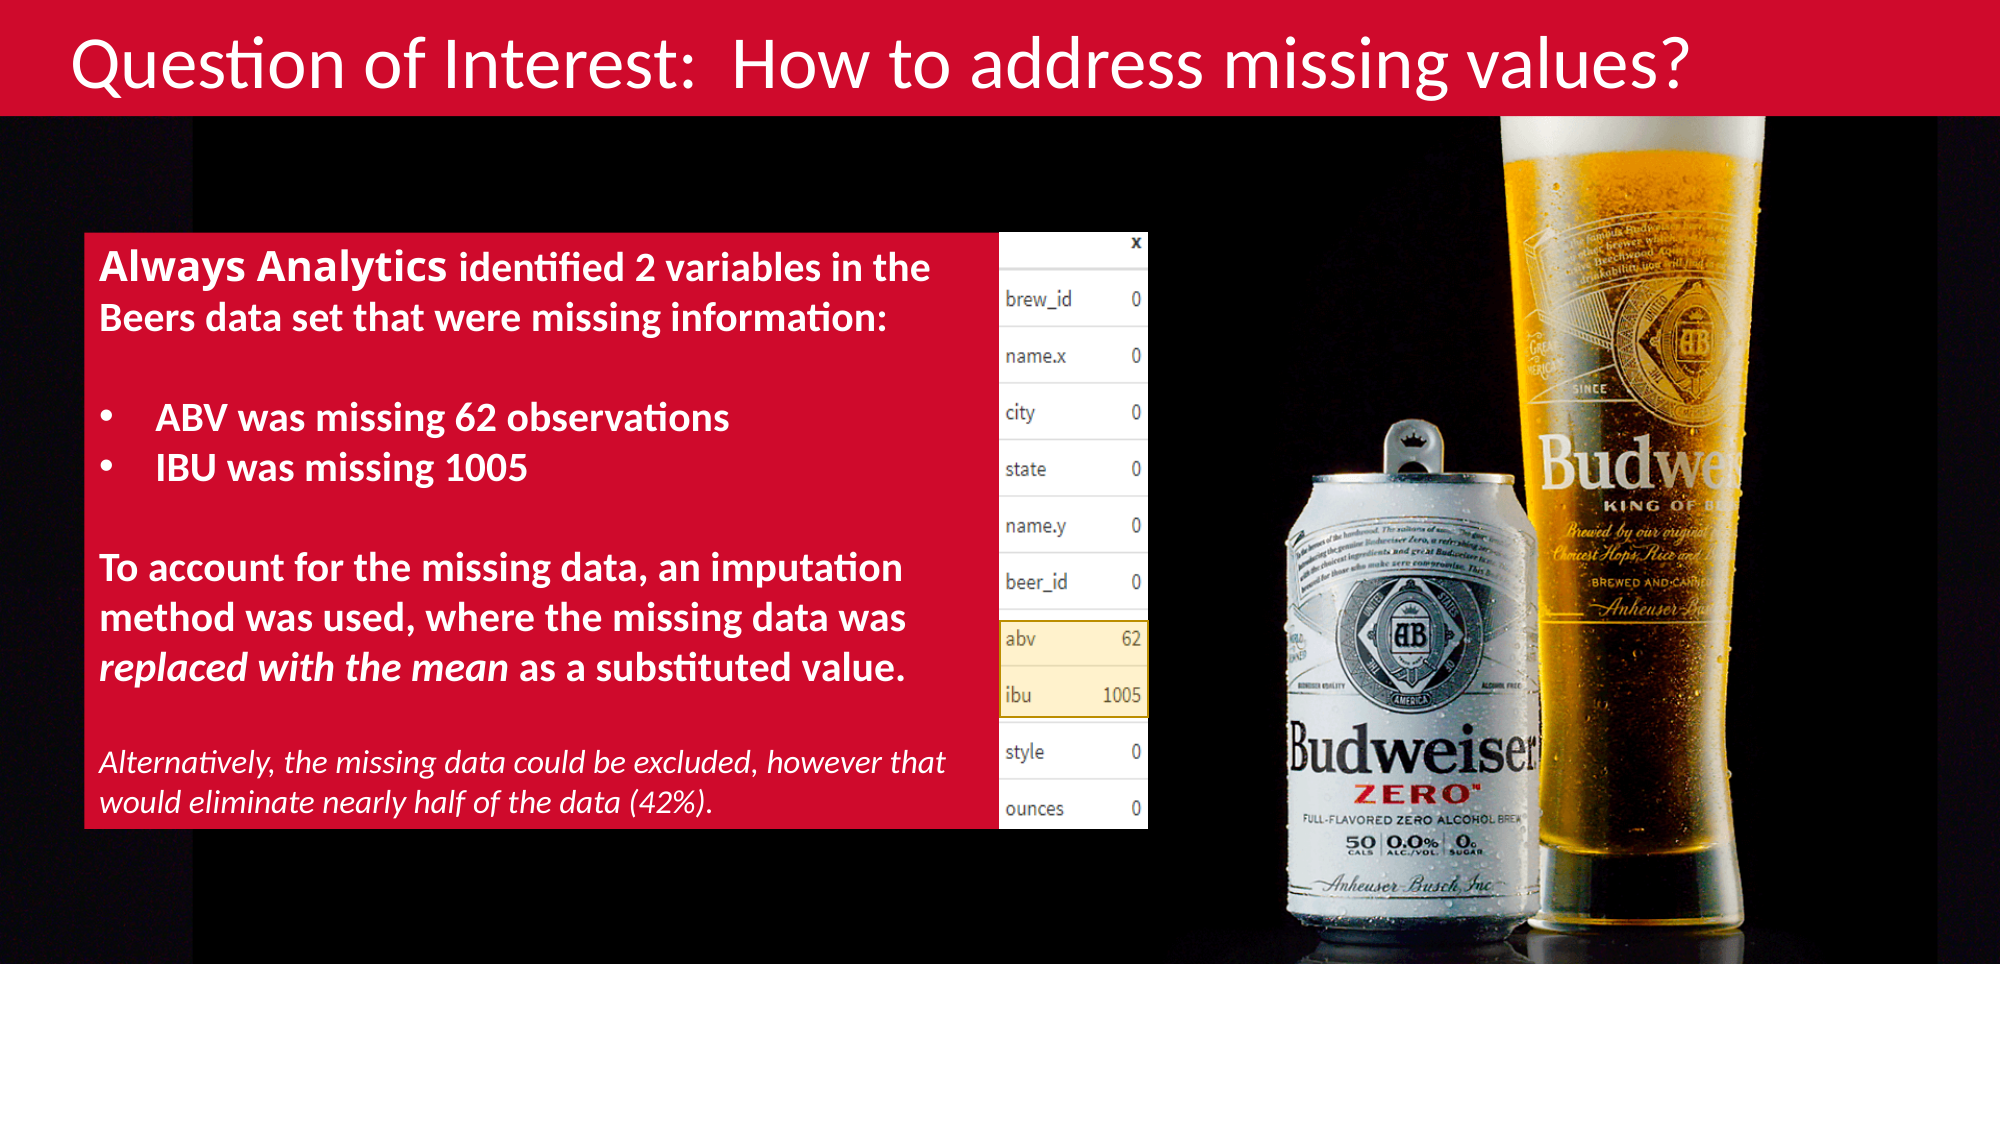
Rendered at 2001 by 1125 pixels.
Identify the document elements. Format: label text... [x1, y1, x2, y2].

text_box Question of Interest: How to address missing values? [0, 0, 2000, 116]
picture [0, 116, 2000, 964]
